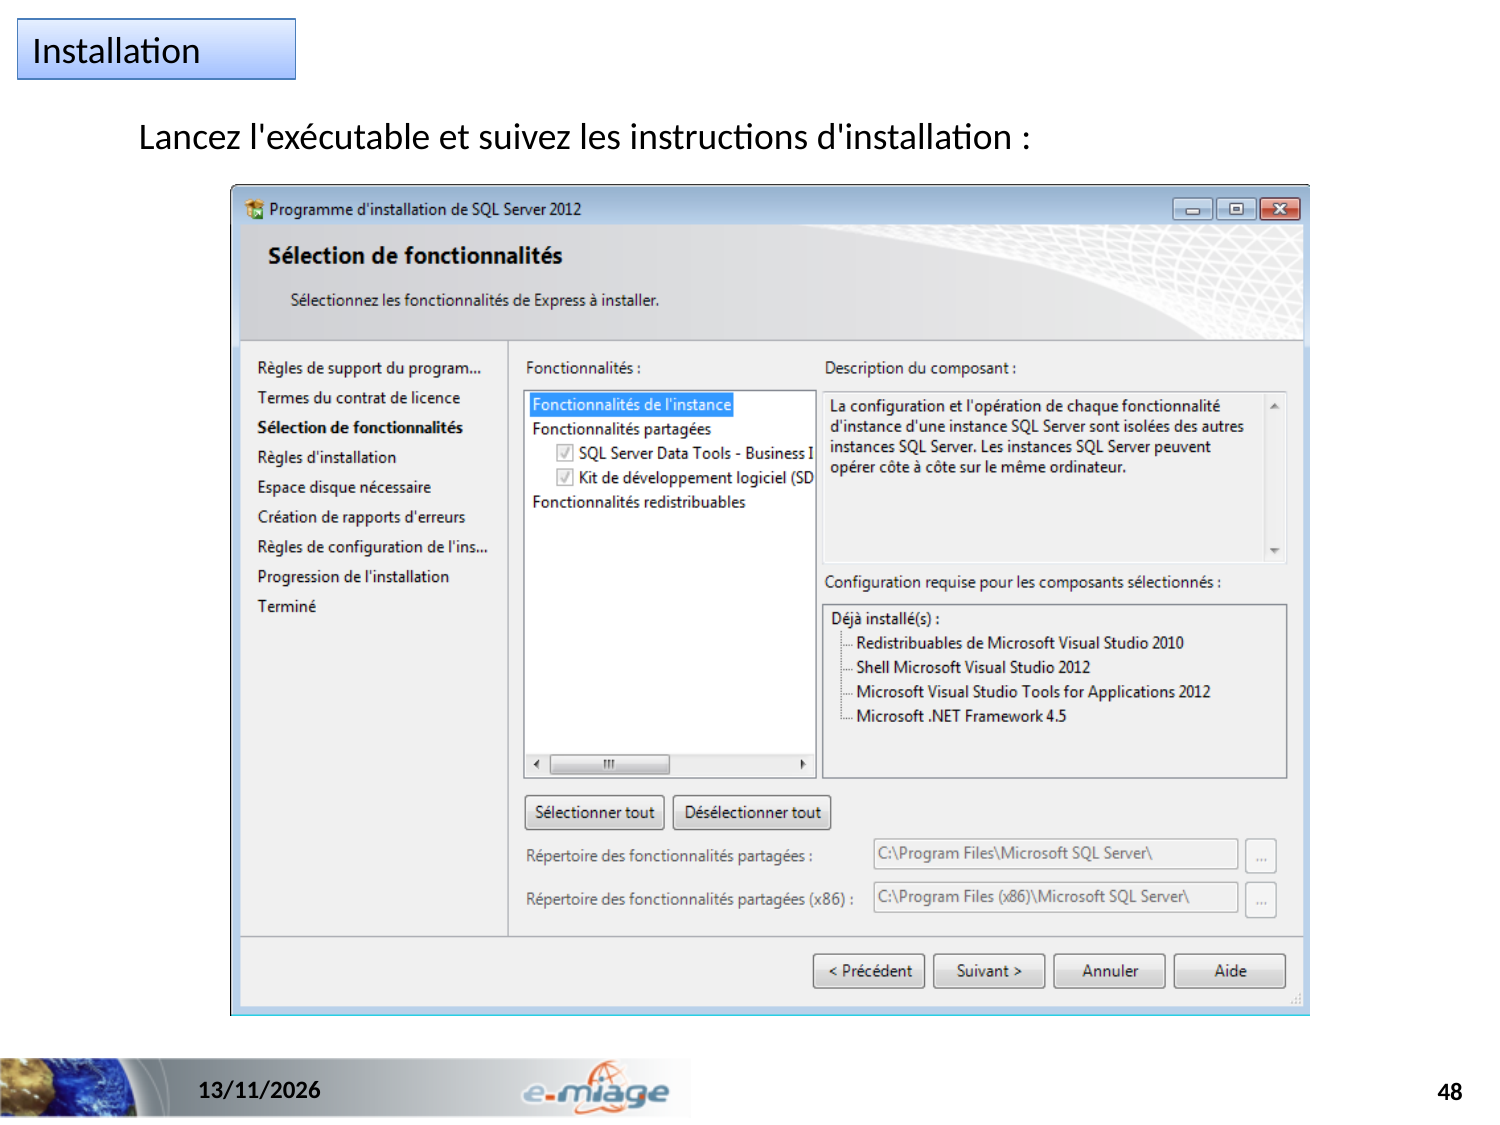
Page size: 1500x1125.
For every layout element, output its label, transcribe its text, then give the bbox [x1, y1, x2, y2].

text_box Installation [17, 19, 296, 79]
picture [0, 1058, 691, 1118]
text_box Lancez l'exécutable et suivez les instructions d'installation : [123, 104, 1137, 164]
picture [229, 184, 1310, 1016]
